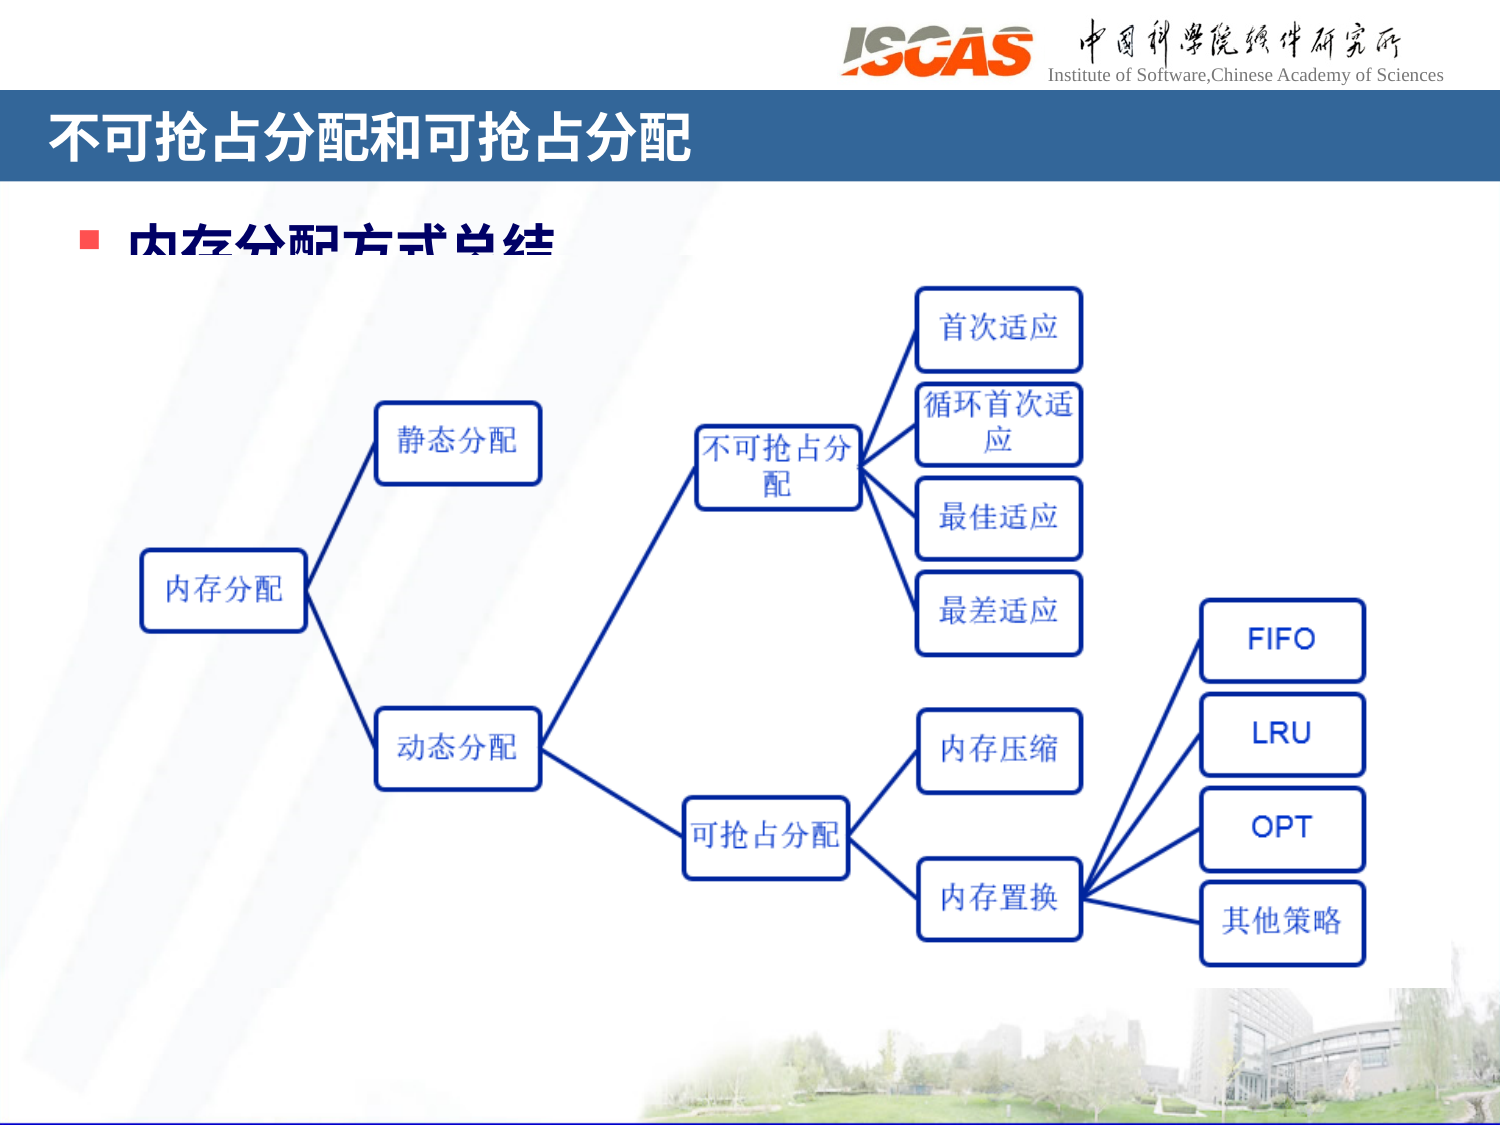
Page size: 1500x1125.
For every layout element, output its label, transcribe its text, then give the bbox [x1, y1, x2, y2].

picture [0, 182, 1500, 1125]
list 内存分配方式总结 [59, 207, 1412, 1012]
picture [837, 18, 1045, 87]
title 不可抢占分配和可抢占分配 [0, 89, 1500, 182]
picture [1077, 15, 1402, 71]
